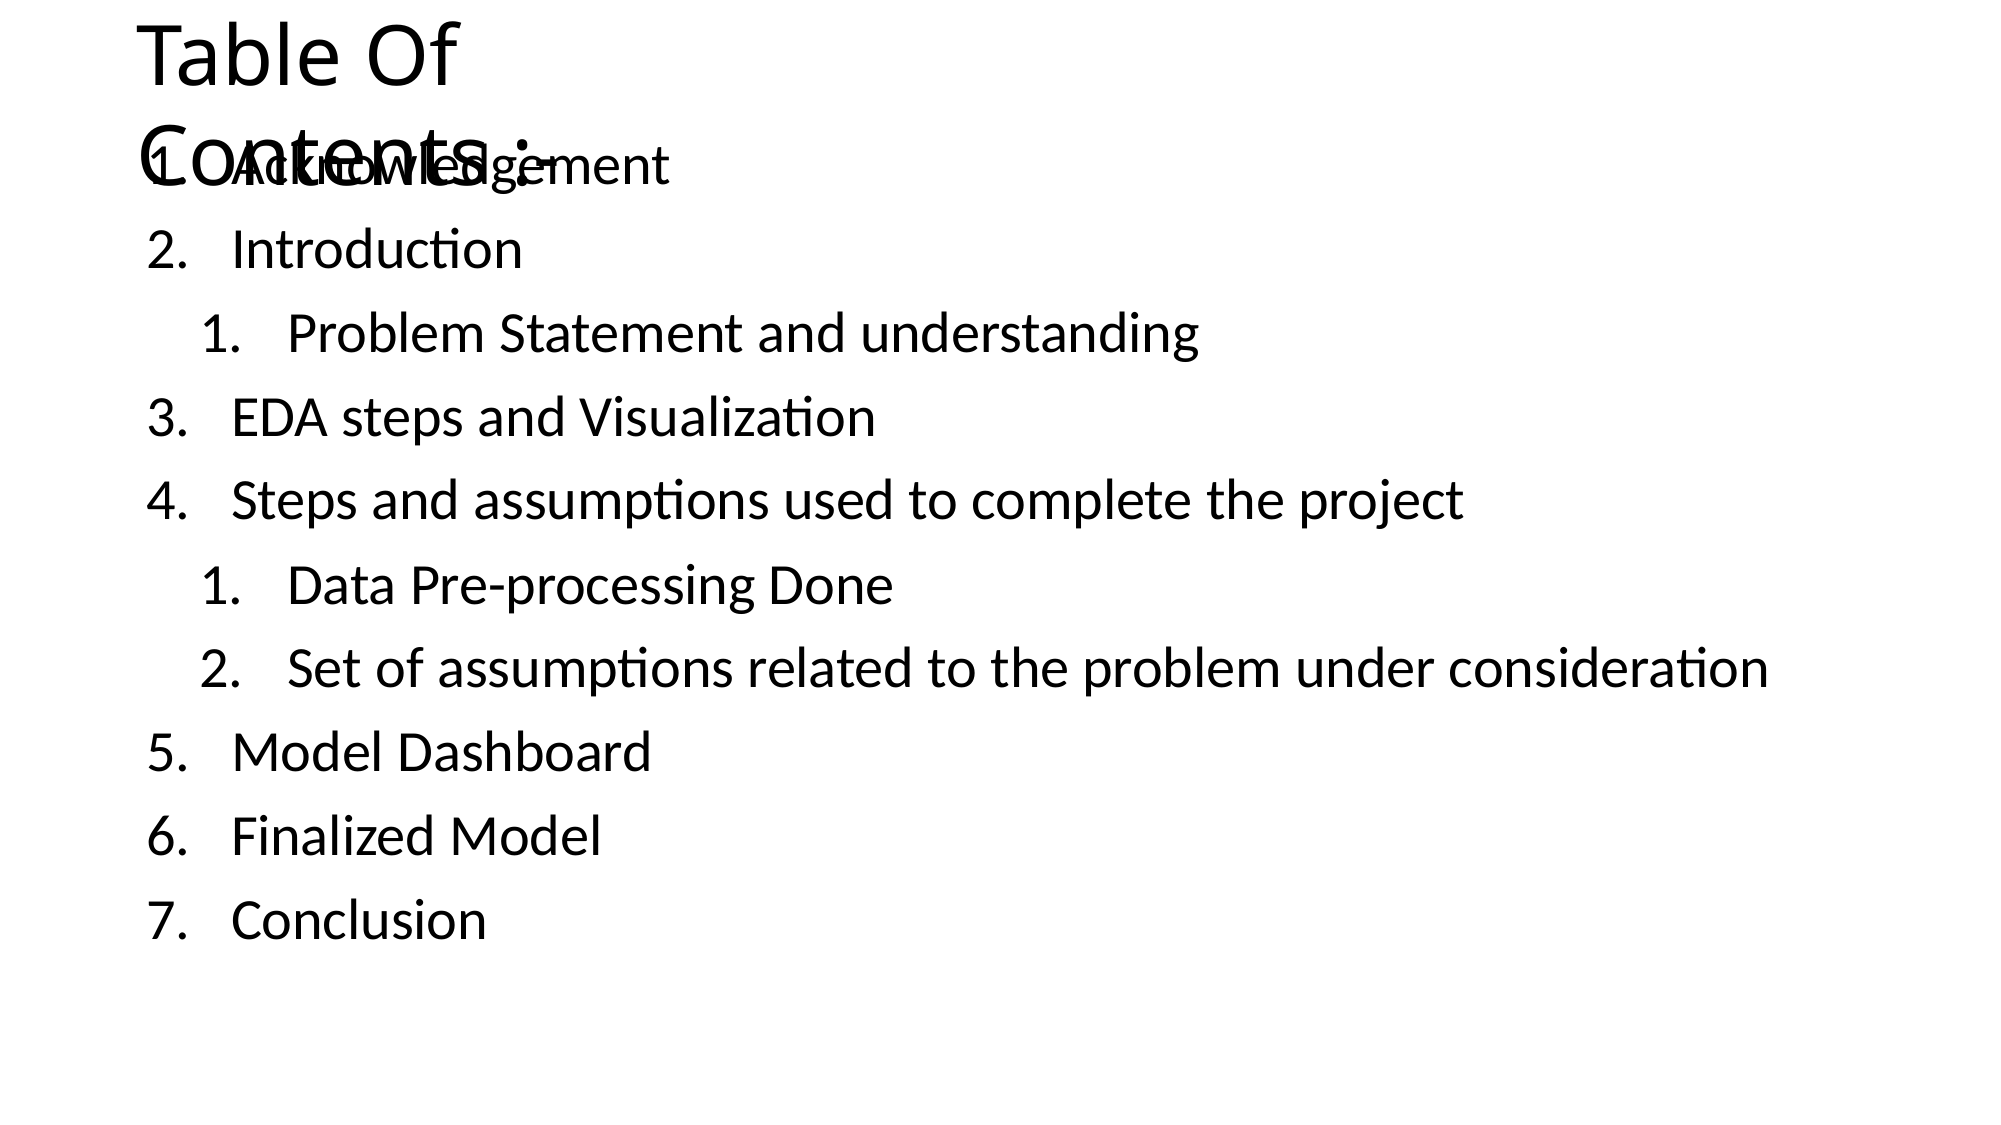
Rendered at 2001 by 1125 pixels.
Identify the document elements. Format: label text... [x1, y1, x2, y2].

title Table Of Contents :- [134, 0, 790, 203]
text_box Acknowledgement Introduction Problem Statement and understanding EDA steps and Visualization Steps and assumptions used to complete the project Data Pre-processing Done Set of assumptions related to the problem under consideration Model Dashboard Finalized Model Conclusion [144, 110, 1778, 951]
